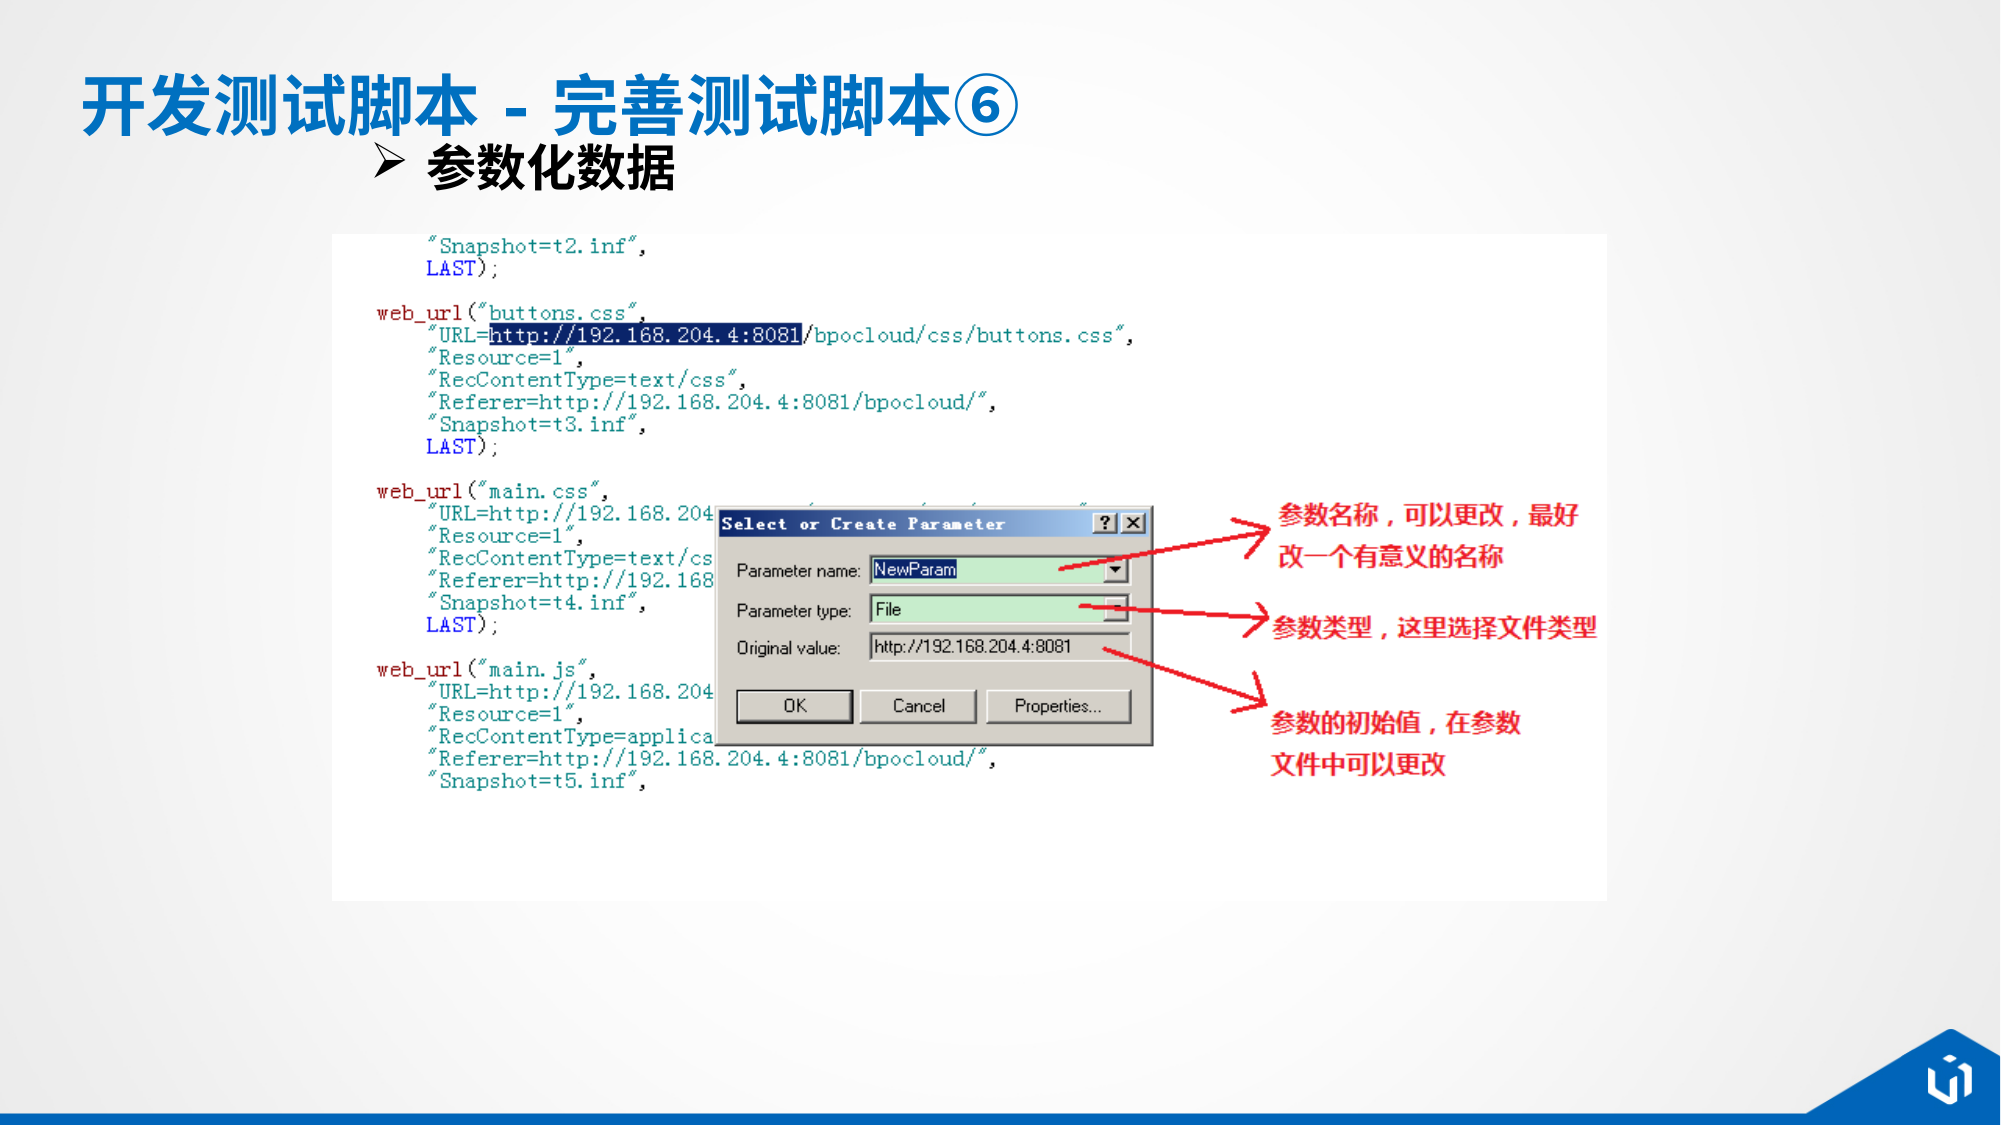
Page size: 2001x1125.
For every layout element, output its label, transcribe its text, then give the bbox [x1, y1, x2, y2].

text_box 参数化数据 [355, 128, 848, 204]
slide_number [1412, 1042, 1863, 1103]
picture [0, 0, 2001, 1125]
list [331, 234, 1607, 901]
title 开发测试脚本-完善测试脚本⑥ [65, 13, 1827, 166]
